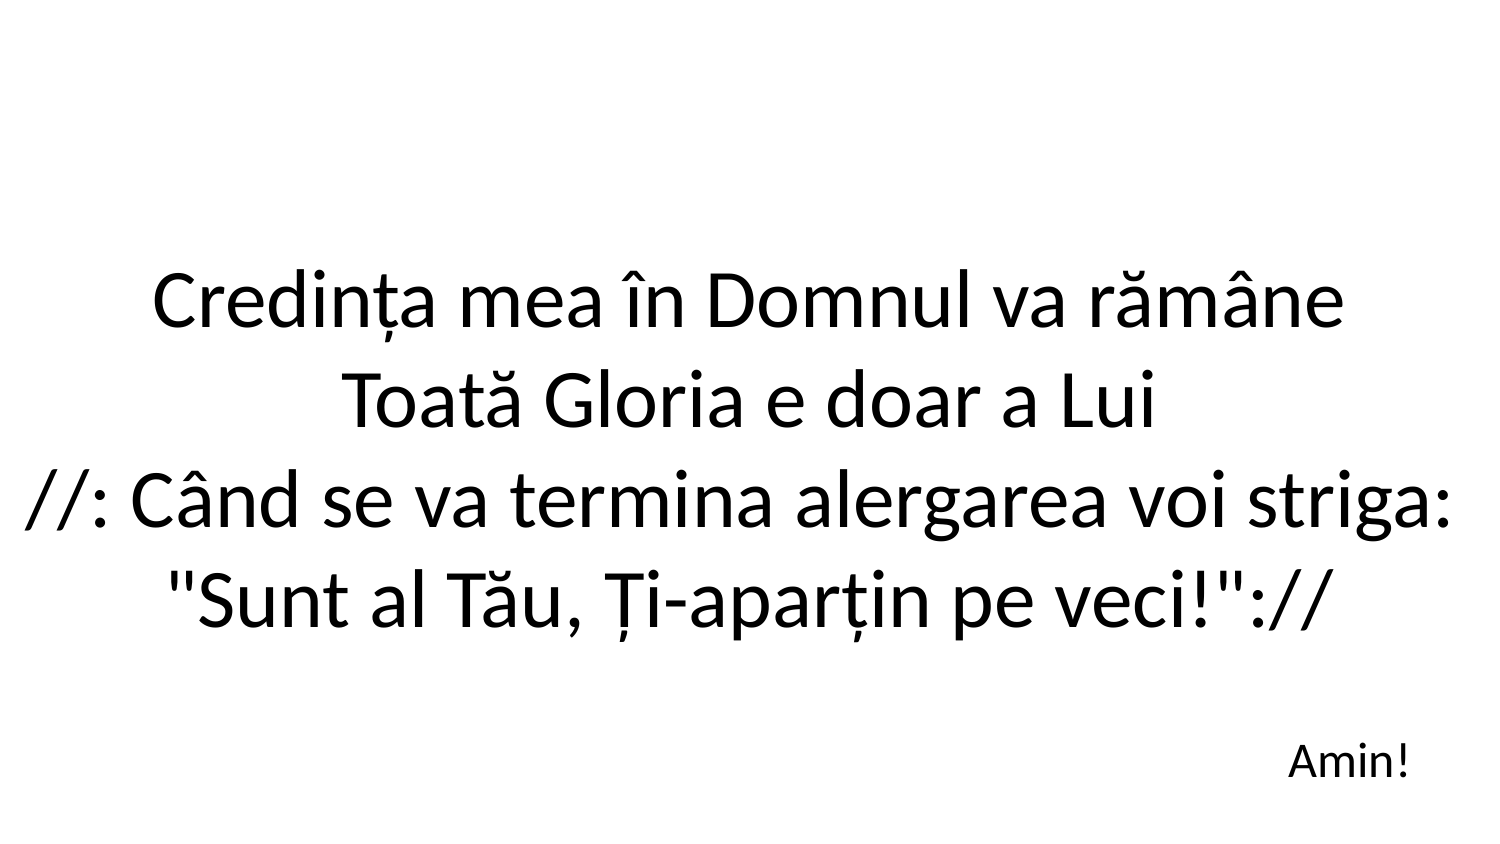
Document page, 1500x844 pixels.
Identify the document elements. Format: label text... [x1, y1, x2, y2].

text_box Amin! [1273, 674, 1427, 795]
text_box Credința mea în Domnul va rămâne Toată Gloria e doar a Lui //: Când se va termina alergarea voi striga: "Sunt al Tău, Ți-aparțin pe veci!":// [10, 192, 1490, 652]
